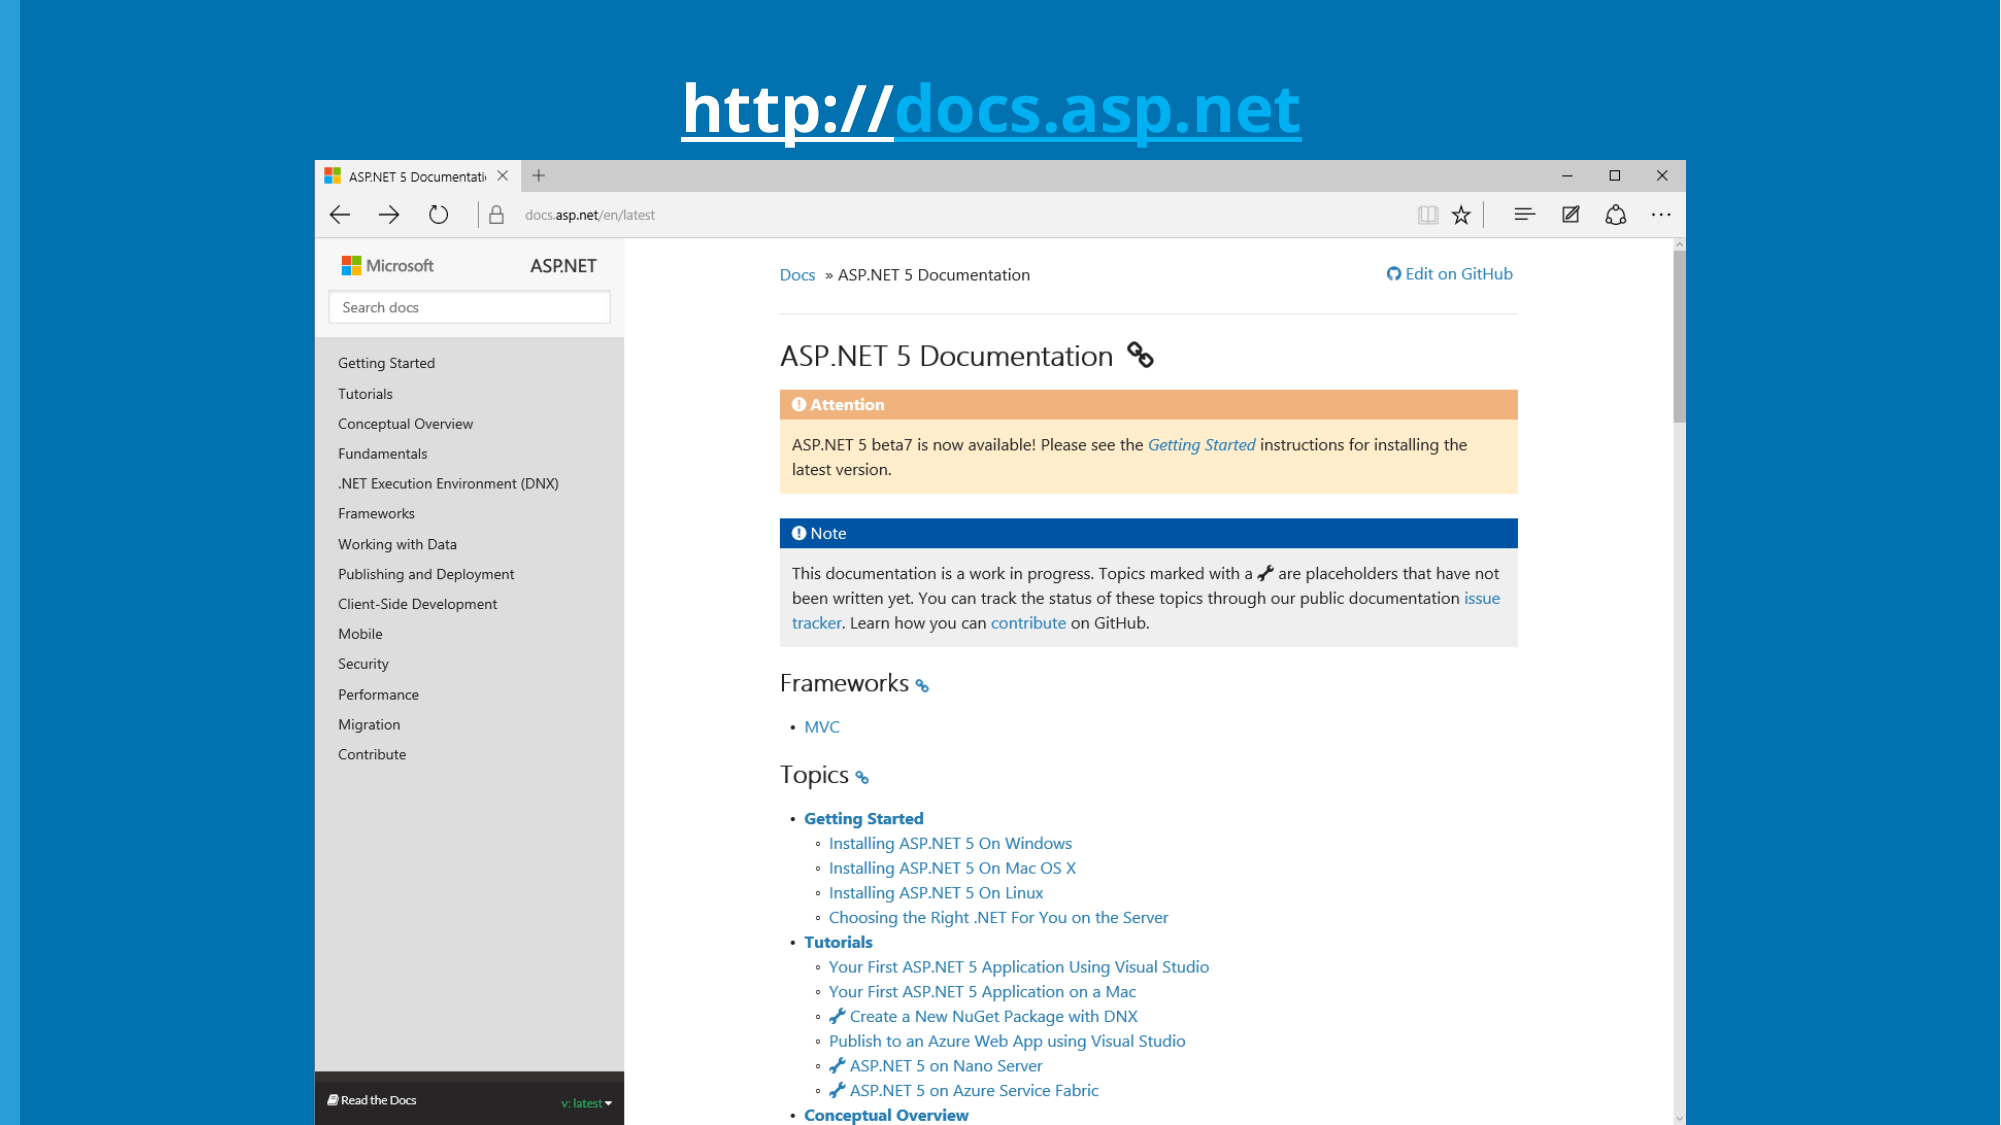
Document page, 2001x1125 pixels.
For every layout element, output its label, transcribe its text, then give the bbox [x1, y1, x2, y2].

picture [314, 160, 1686, 1125]
text_box http://docs.asp.net [93, 44, 1907, 172]
